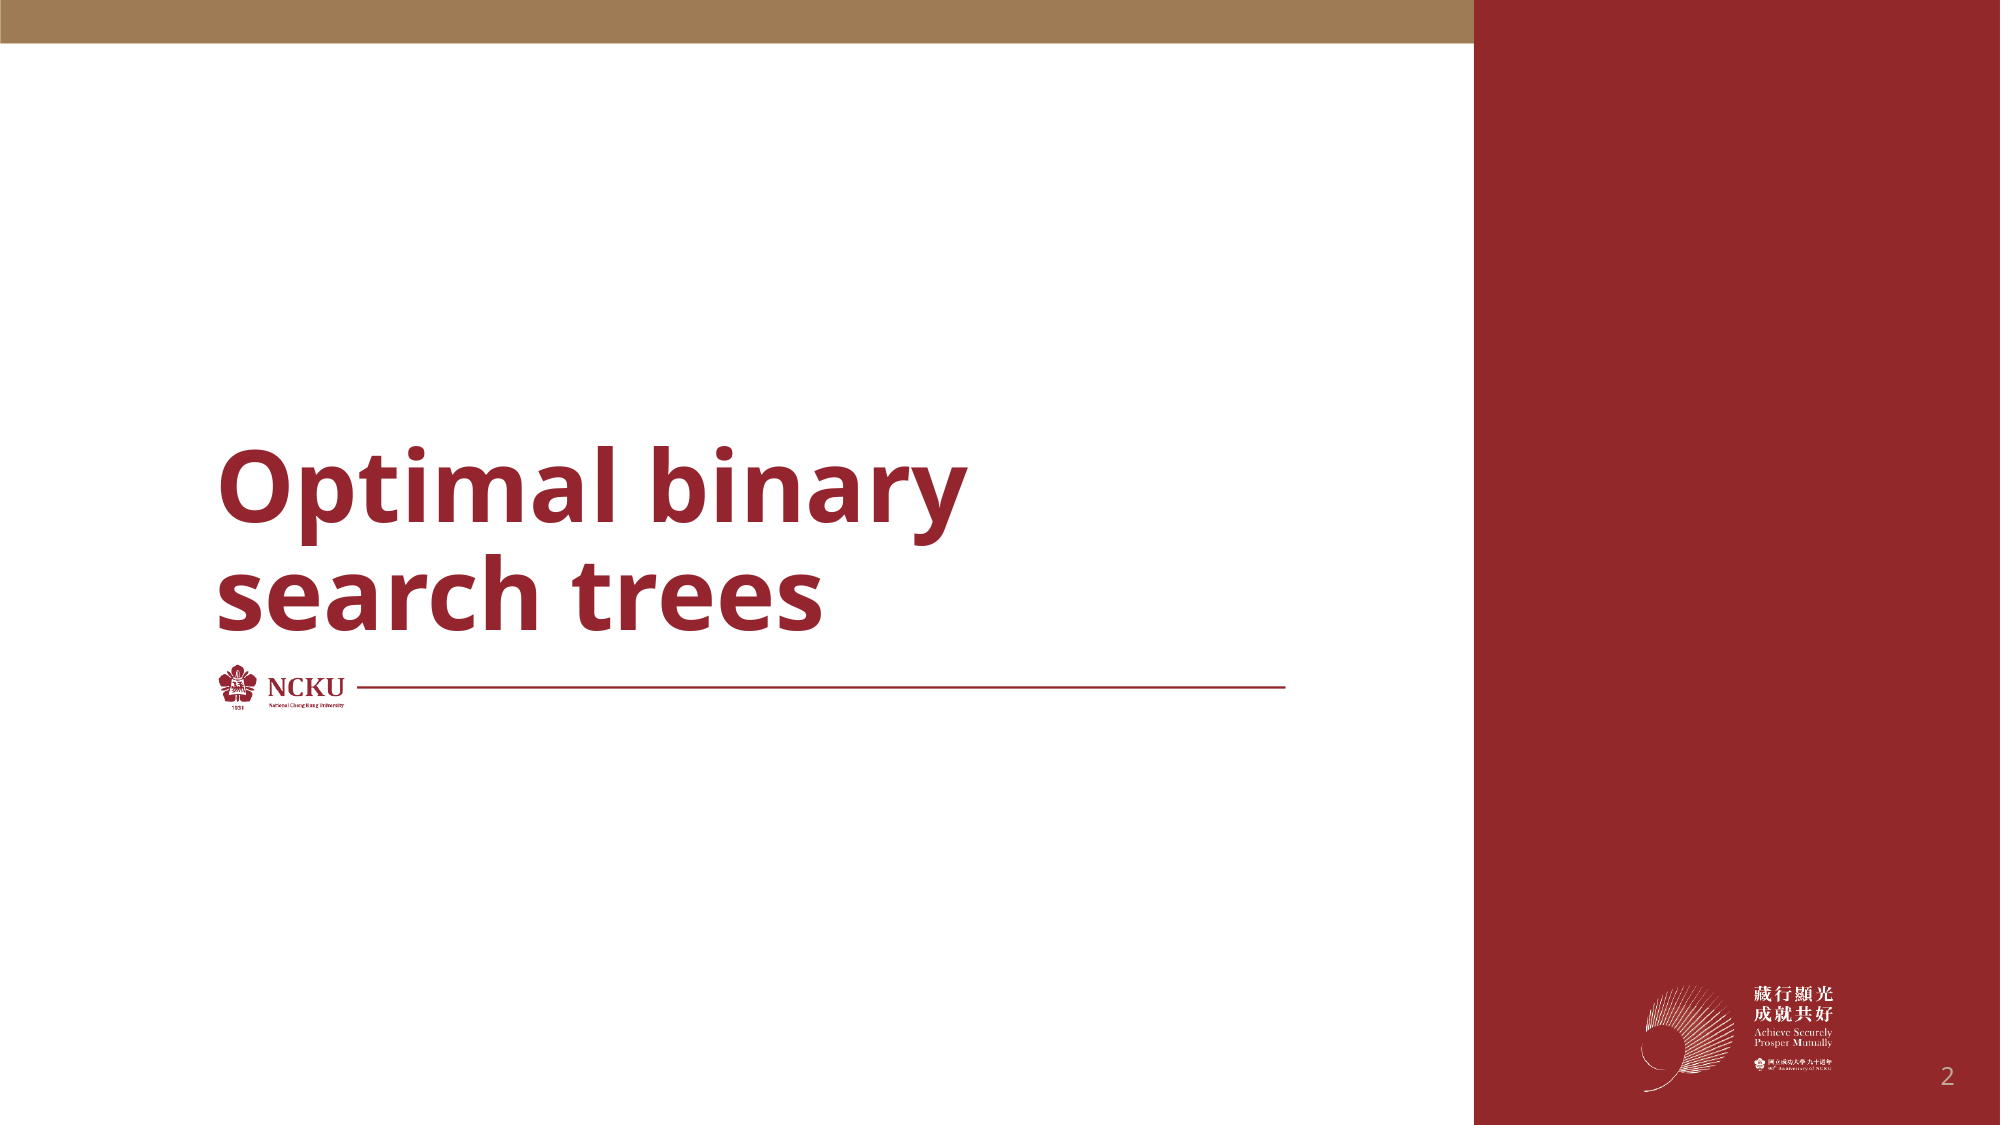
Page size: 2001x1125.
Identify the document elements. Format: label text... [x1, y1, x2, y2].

slide_number 2 [1880, 1047, 1970, 1108]
title Optimal binary search trees [200, 415, 1270, 660]
picture [0, 0, 2000, 1125]
